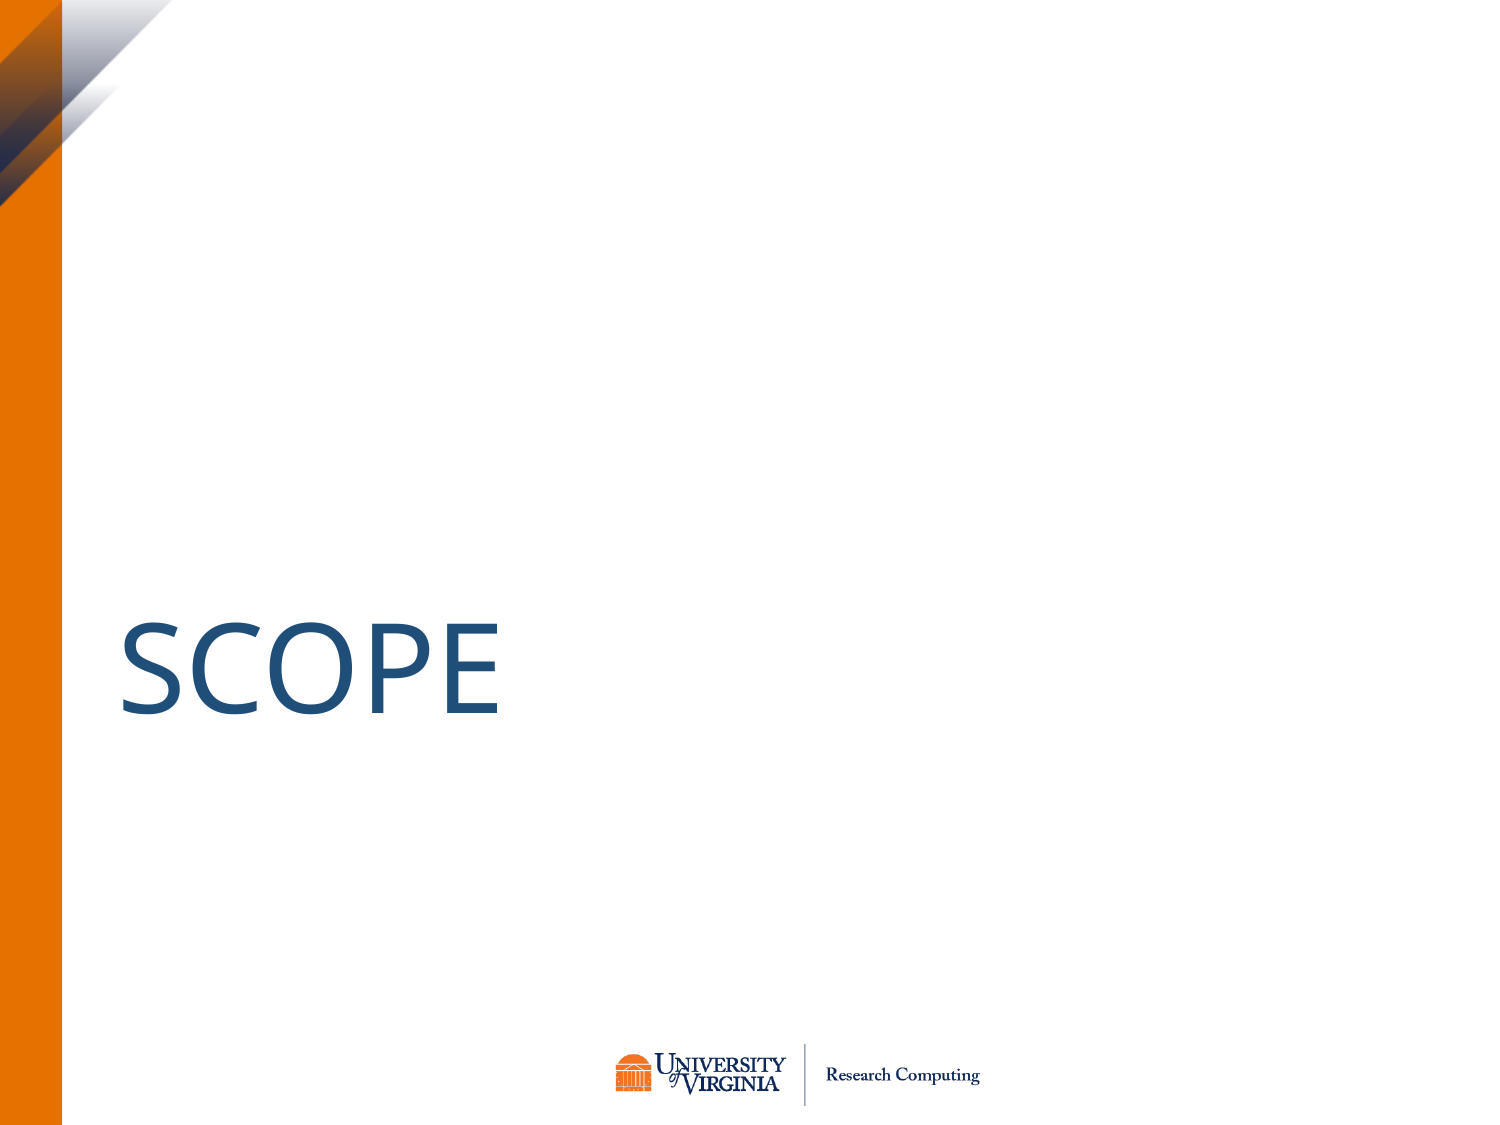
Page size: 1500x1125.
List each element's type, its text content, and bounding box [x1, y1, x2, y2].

title SCOPE [102, 280, 1397, 749]
picture [607, 1044, 988, 1106]
picture [0, 0, 176, 210]
